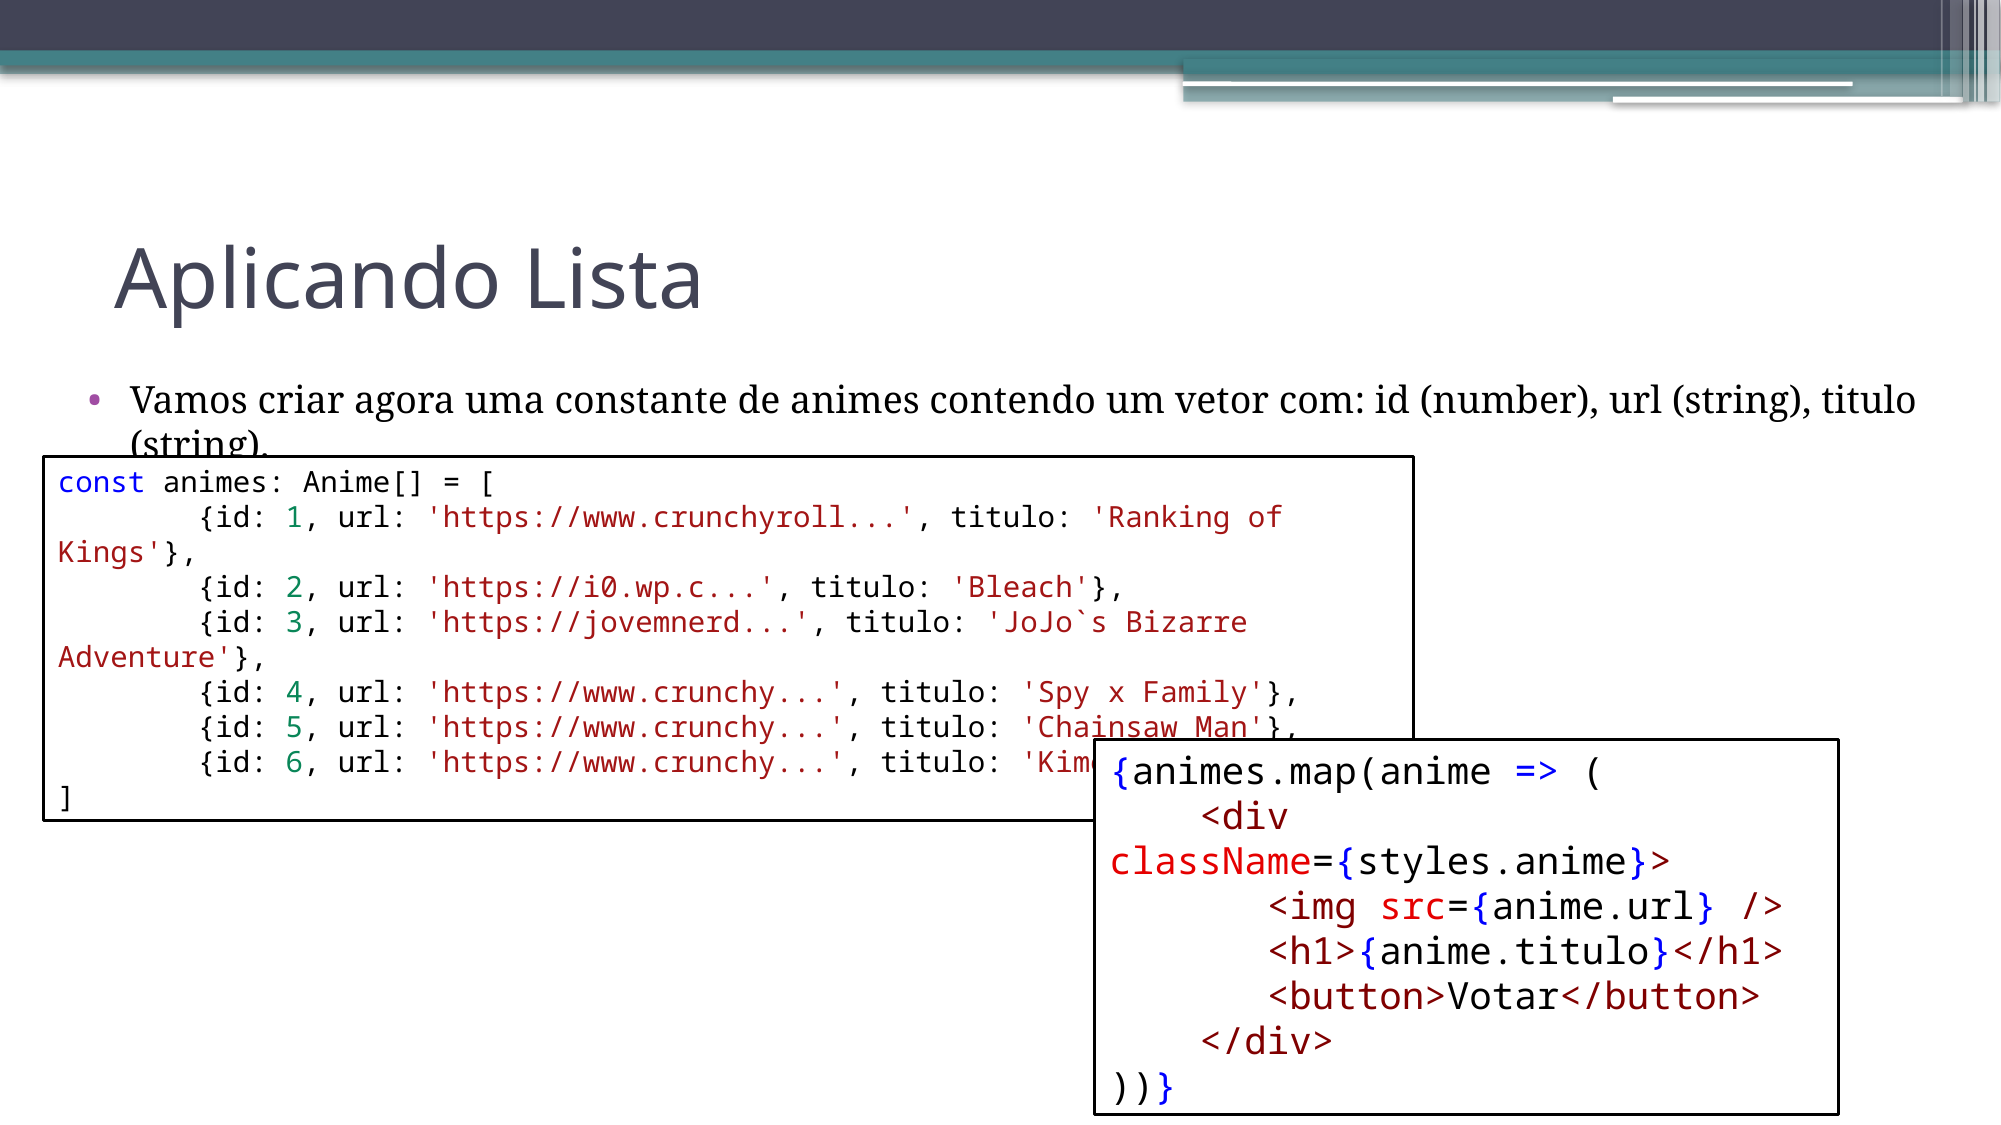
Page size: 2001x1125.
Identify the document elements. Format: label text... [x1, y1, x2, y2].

text_box {animes.map(anime => ( <div className={styles.anime}> <img src={anime.url} /> <h1>{anime.titulo}</h1> <button>Votar</button> </div> ))} [1093, 738, 1840, 1116]
title Aplicando Lista [99, 187, 1900, 363]
list Vamos criar agora uma constante de animes contendo um vetor com: id (number), url (string), titulo (string). [55, 368, 1981, 1125]
text_box const animes: Anime[] = [ {id: 1, url: 'https://www.crunchyroll...', titulo: 'Ranking of Kings'}, {id: 2, url: 'https://i0.wp.c...', titulo: 'Bleach'}, {id: 3, url: 'https://jovemnerd...', titulo: 'JoJo`s Bizarre Adventure'}, {id: 4, url: 'https://www.crunchy...', titulo: 'Spy x Family'}, {id: 5, url: 'https://www.crunchy...', titulo: 'Chainsaw Man'}, {id: 6, url: 'https://www.crunchy...', titulo: 'Kimetsu no Yaiba'}, ] [42, 455, 1415, 822]
